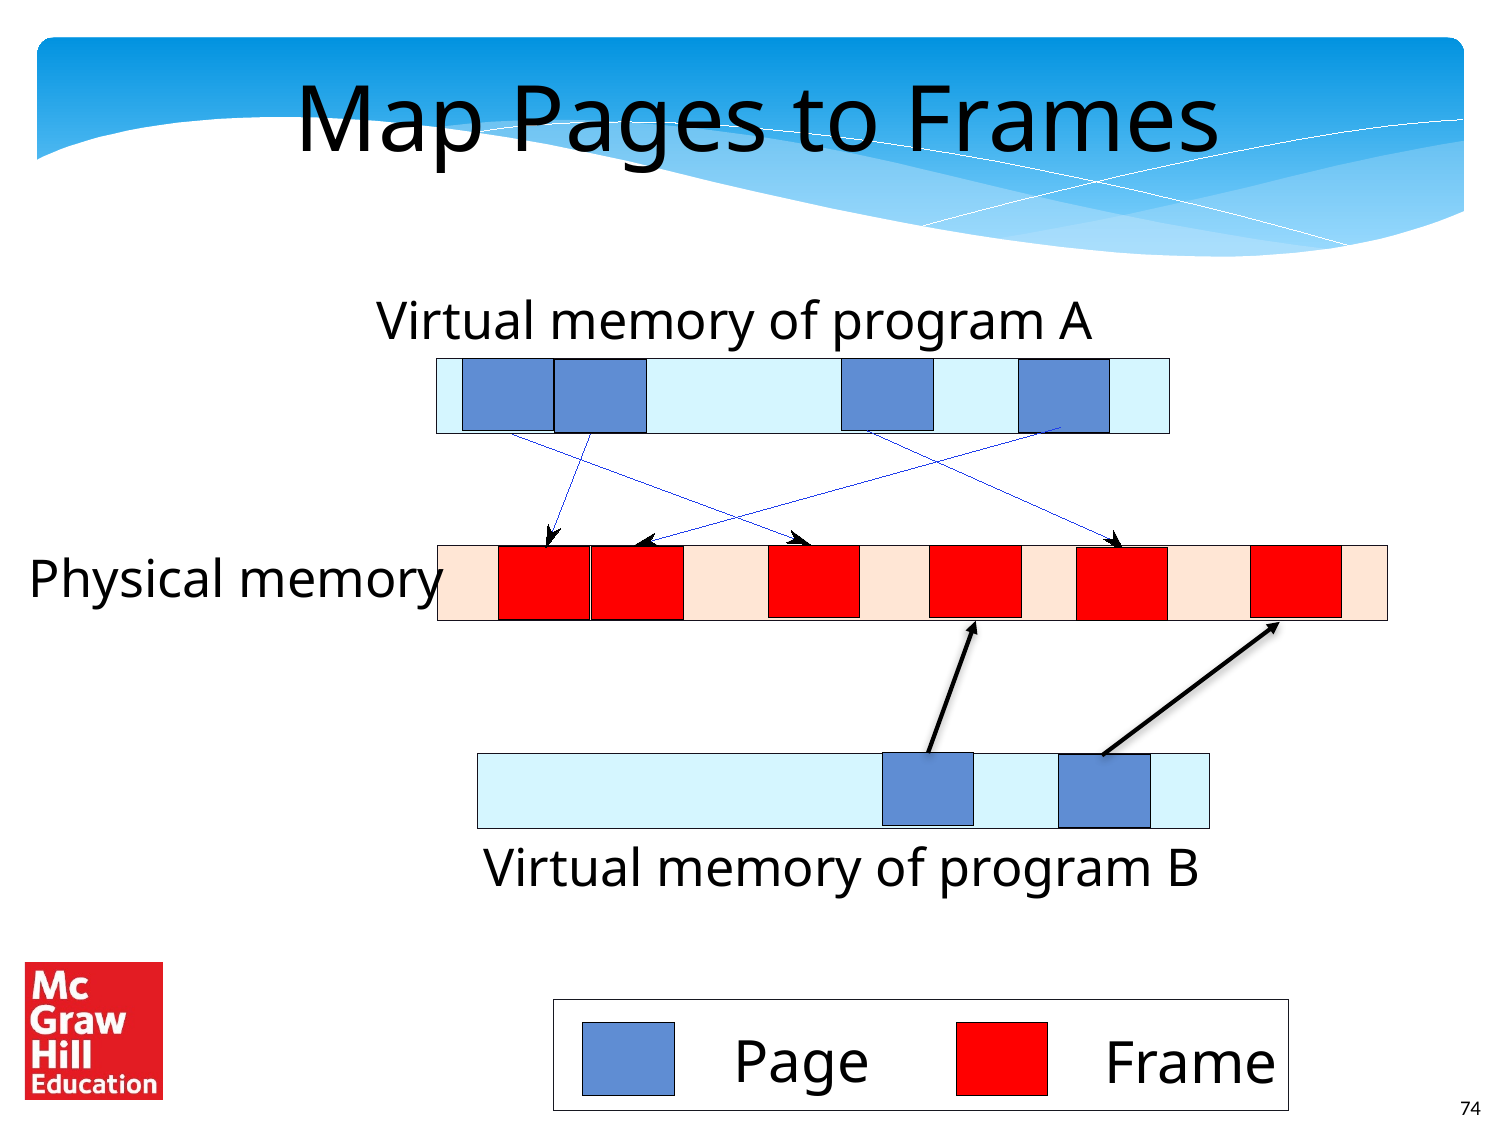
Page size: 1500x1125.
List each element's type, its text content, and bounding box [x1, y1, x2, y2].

text_box [437, 545, 929, 621]
text_box [591, 546, 684, 620]
text_box [768, 545, 860, 618]
text_box [1122, 545, 1270, 619]
text_box [553, 999, 1289, 1111]
text_box [1076, 547, 1168, 621]
text_box [929, 545, 1022, 618]
text_box Virtual memory of program B [483, 834, 1201, 898]
text_box [1058, 754, 1151, 828]
text_box [841, 358, 934, 431]
text_box [882, 752, 974, 826]
text_box [1276, 545, 1388, 621]
text_box Virtual memory of program A [376, 287, 1093, 350]
text_box [545, 524, 561, 548]
text_box [477, 753, 1210, 829]
text_box [462, 358, 554, 431]
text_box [1101, 621, 1280, 756]
title Map Pages to Frames [150, 37, 1367, 192]
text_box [927, 620, 976, 754]
text_box Physical memory [28, 545, 445, 609]
text_box [975, 545, 1114, 621]
text_box [436, 358, 1170, 434]
text_box [1018, 359, 1110, 433]
text_box [1250, 545, 1342, 618]
text_box [1103, 530, 1123, 547]
picture [24, 962, 163, 1100]
text_box [634, 533, 659, 546]
text_box [554, 359, 647, 433]
text_box [337, 609, 1200, 943]
text_box [498, 546, 590, 620]
text_box [337, 350, 1200, 545]
text_box [786, 530, 811, 545]
